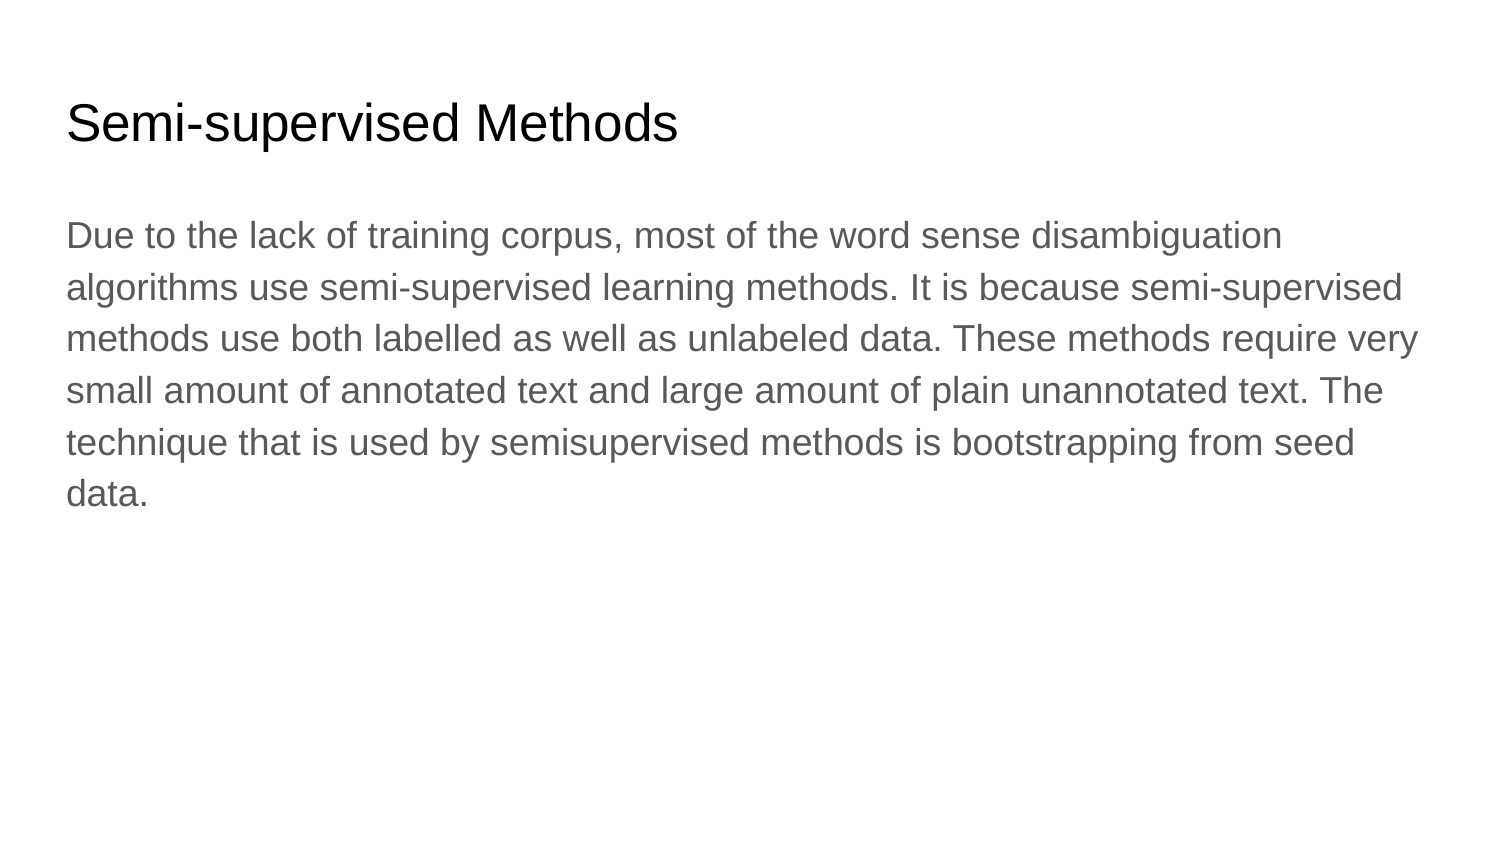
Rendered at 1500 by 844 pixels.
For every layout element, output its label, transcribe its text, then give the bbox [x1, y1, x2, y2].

title Semi-supervised Methods [51, 72, 1449, 167]
list Due to the lack of training corpus, most of the word sense disambiguation algorithms use semi-supervised learning methods. It is because semi-supervised methods use both labelled as well as unlabeled data. These methods require very small amount of annotated text and large amount of plain unannotated text. The technique that is used by semisupervised methods is bootstrapping from seed data. [51, 189, 1449, 750]
